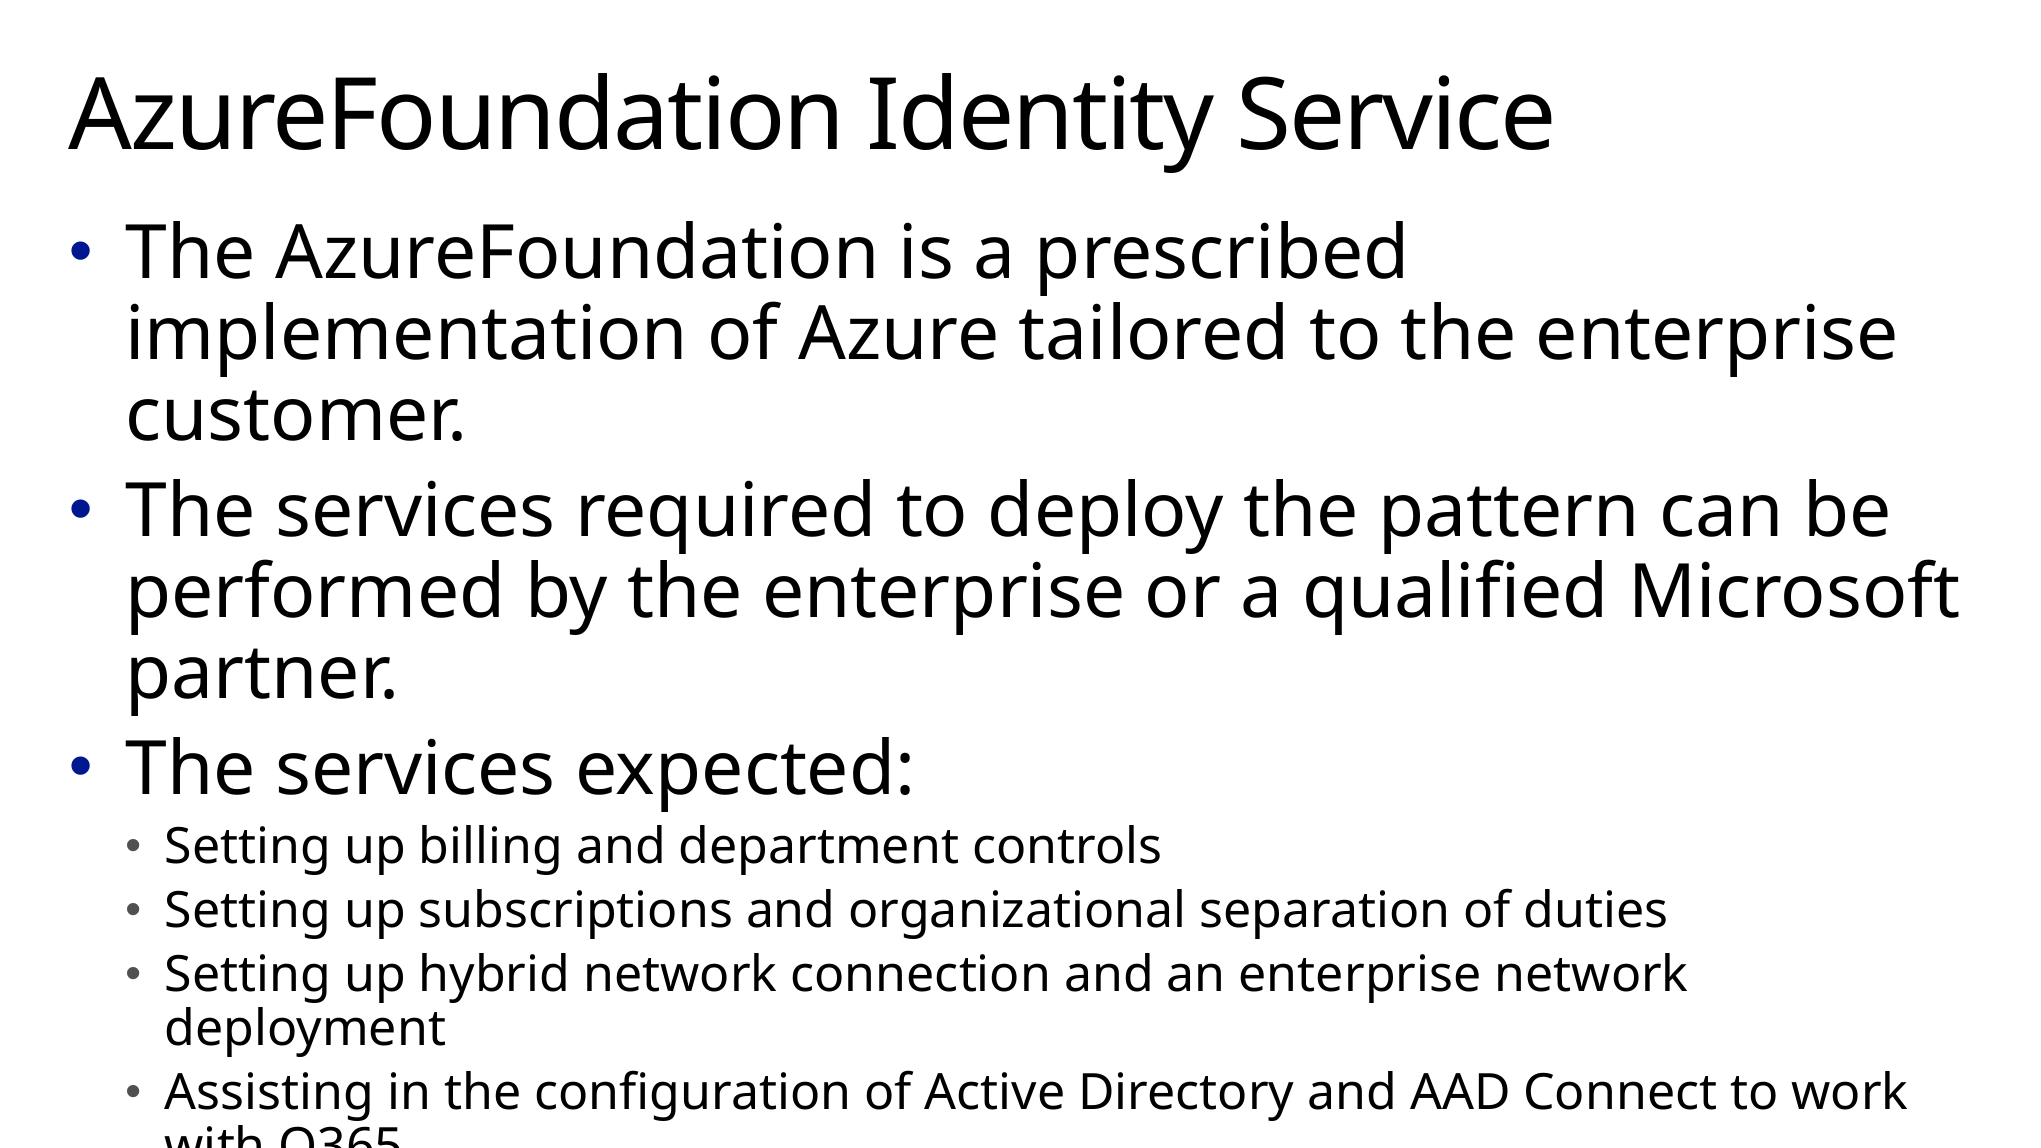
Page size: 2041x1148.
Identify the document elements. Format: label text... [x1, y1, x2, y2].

title AzureFoundation Identity Service [45, 48, 1996, 199]
list The AzureFoundation is a prescribed implementation of Azure tailored to the enterprise customer. The services required to deploy the pattern can be performed by the enterprise or a qualified Microsoft partner. The services expected: Setting up billing and department controls Setting up subscriptions and organizational separation of duties Setting up hybrid network connection and an enterprise network deployment Assisting in the configuration of Active Directory and AAD Connect to work with O365 Documentation and Knowledge transfer of how to support the configuration [45, 199, 1996, 1145]
